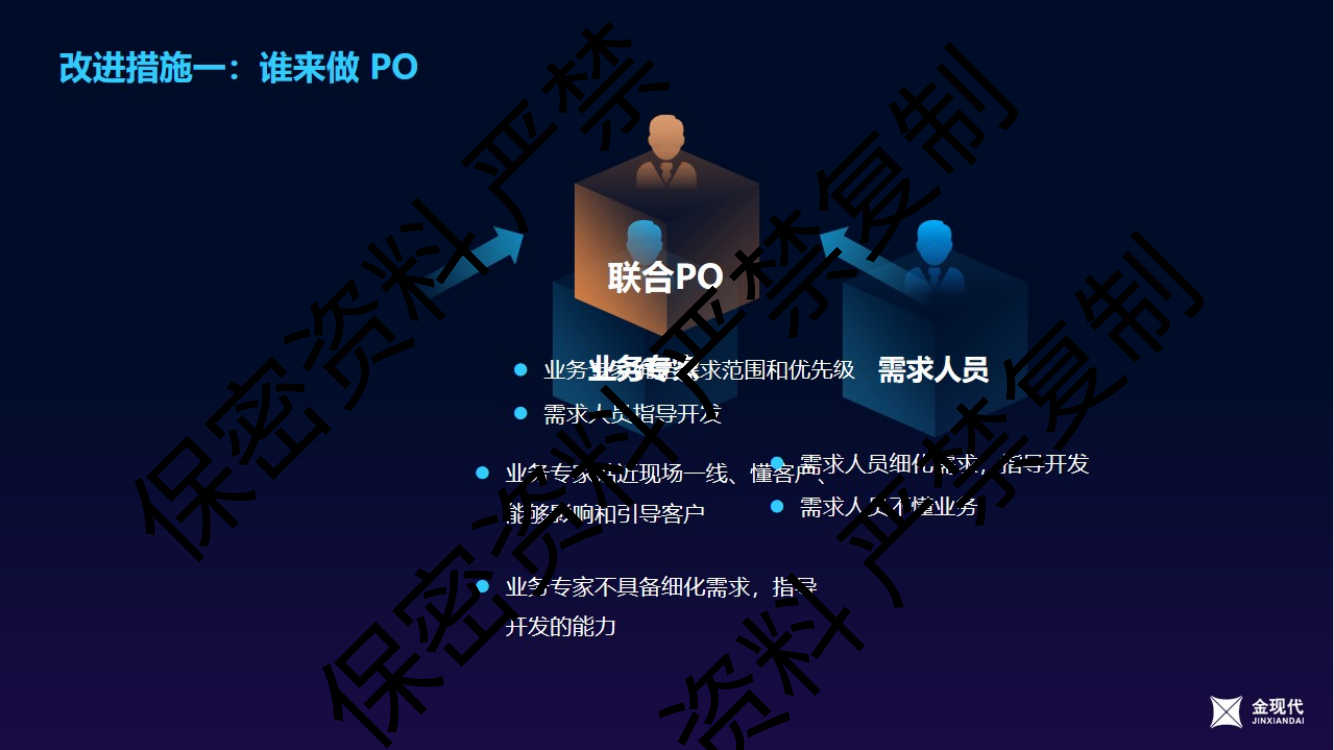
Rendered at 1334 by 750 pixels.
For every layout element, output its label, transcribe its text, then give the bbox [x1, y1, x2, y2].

text_box 资料 严禁复制 [650, 199, 1253, 750]
text_box 保密资料 严禁复制 [304, 13, 1065, 750]
text_box [0, 0, 1334, 750]
text_box 保密资料 严禁 [116, 0, 719, 586]
